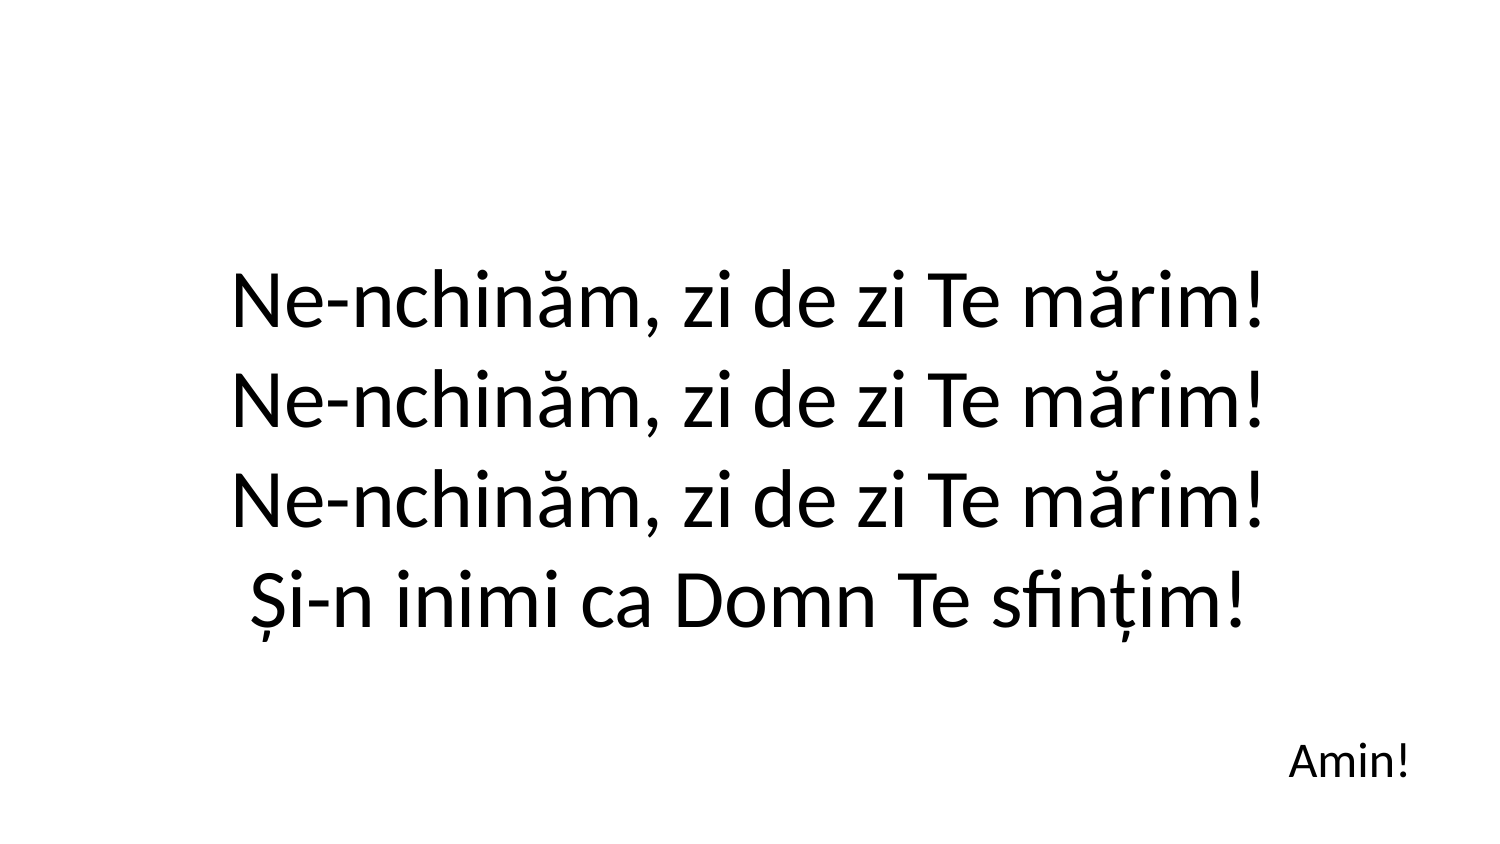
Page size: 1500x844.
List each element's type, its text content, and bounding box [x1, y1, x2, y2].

text_box Ne-nchinăm, zi de zi Te mărim! Ne-nchinăm, zi de zi Te mărim! Ne-nchinăm, zi de zi Te mărim! Și-n inimi ca Domn Te sfințim! [215, 192, 1285, 652]
text_box Amin! [1273, 674, 1427, 795]
